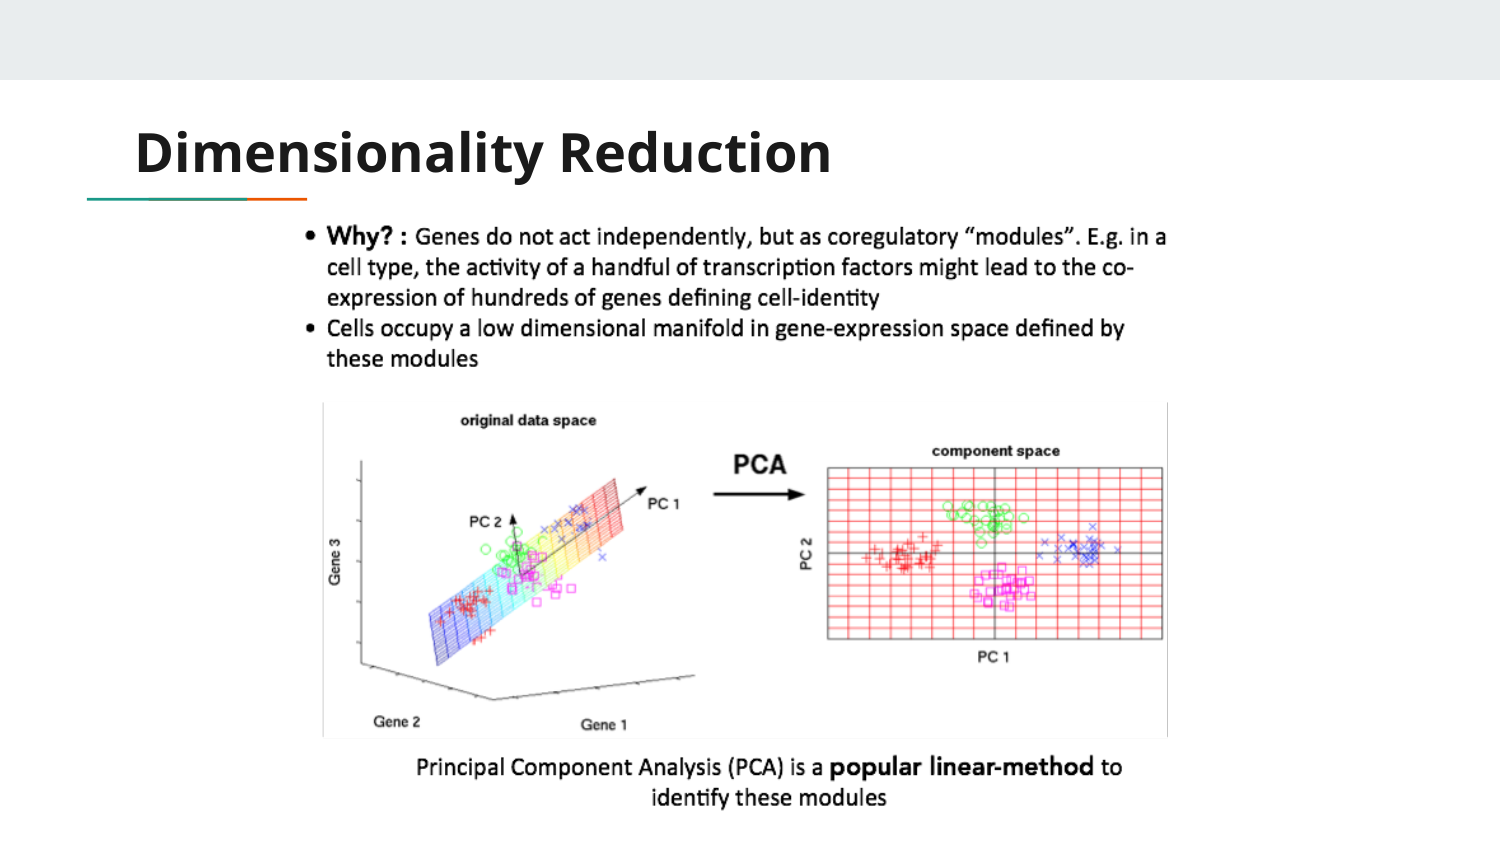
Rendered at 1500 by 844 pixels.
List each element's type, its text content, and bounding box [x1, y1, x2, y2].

picture [299, 213, 1192, 816]
title Dimensionality Reduction [119, 103, 1381, 192]
